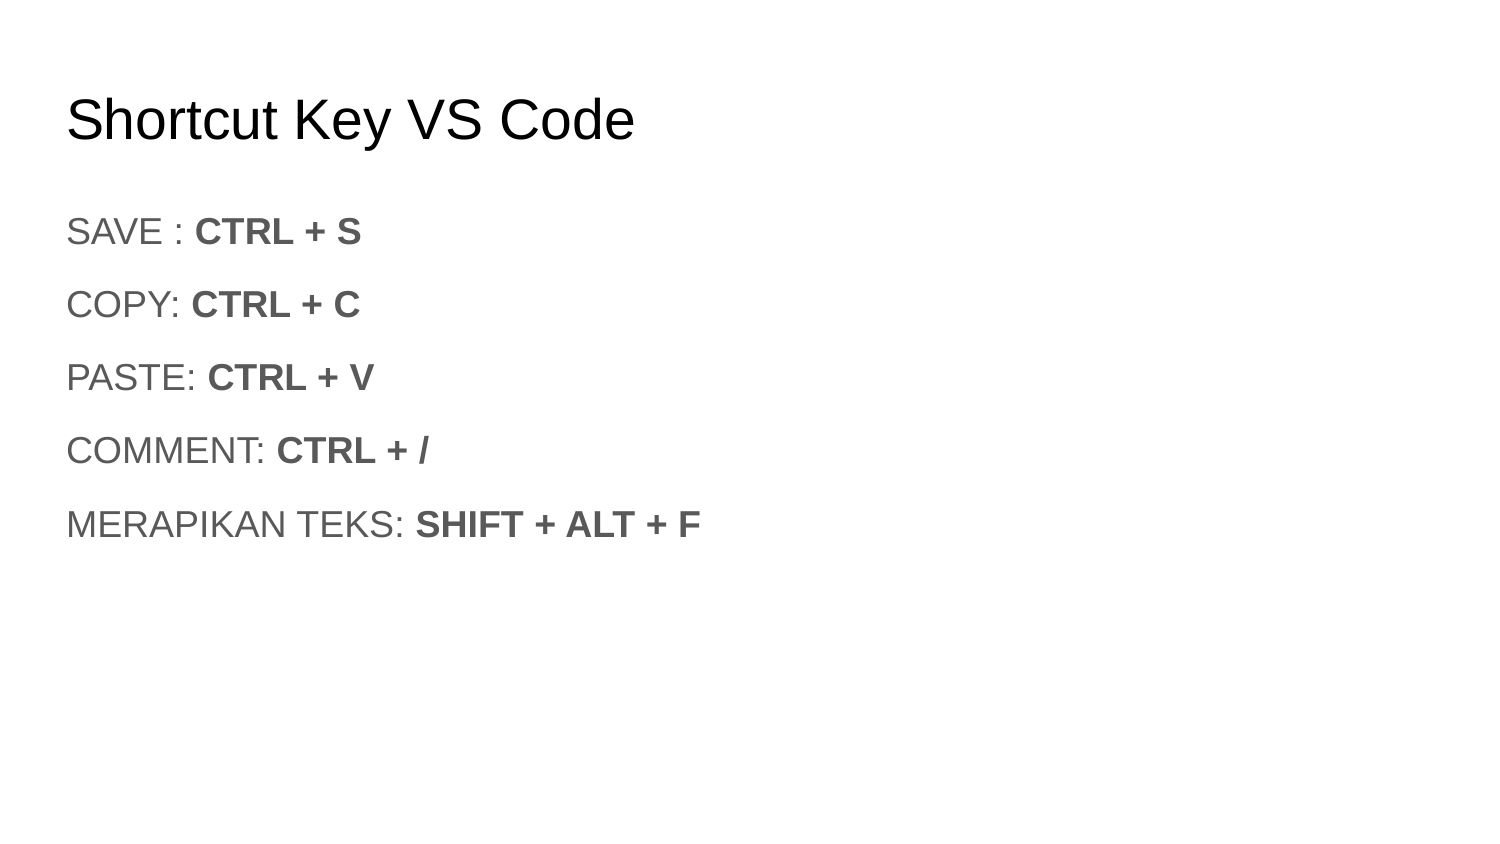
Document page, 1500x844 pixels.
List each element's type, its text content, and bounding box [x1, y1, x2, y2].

title Shortcut Key VS Code [51, 72, 1449, 167]
list SAVE : CTRL + S COPY: CTRL + C PASTE: CTRL + V COMMENT: CTRL + / MERAPIKAN TEKS: SHIFT + ALT + F [51, 189, 1449, 750]
